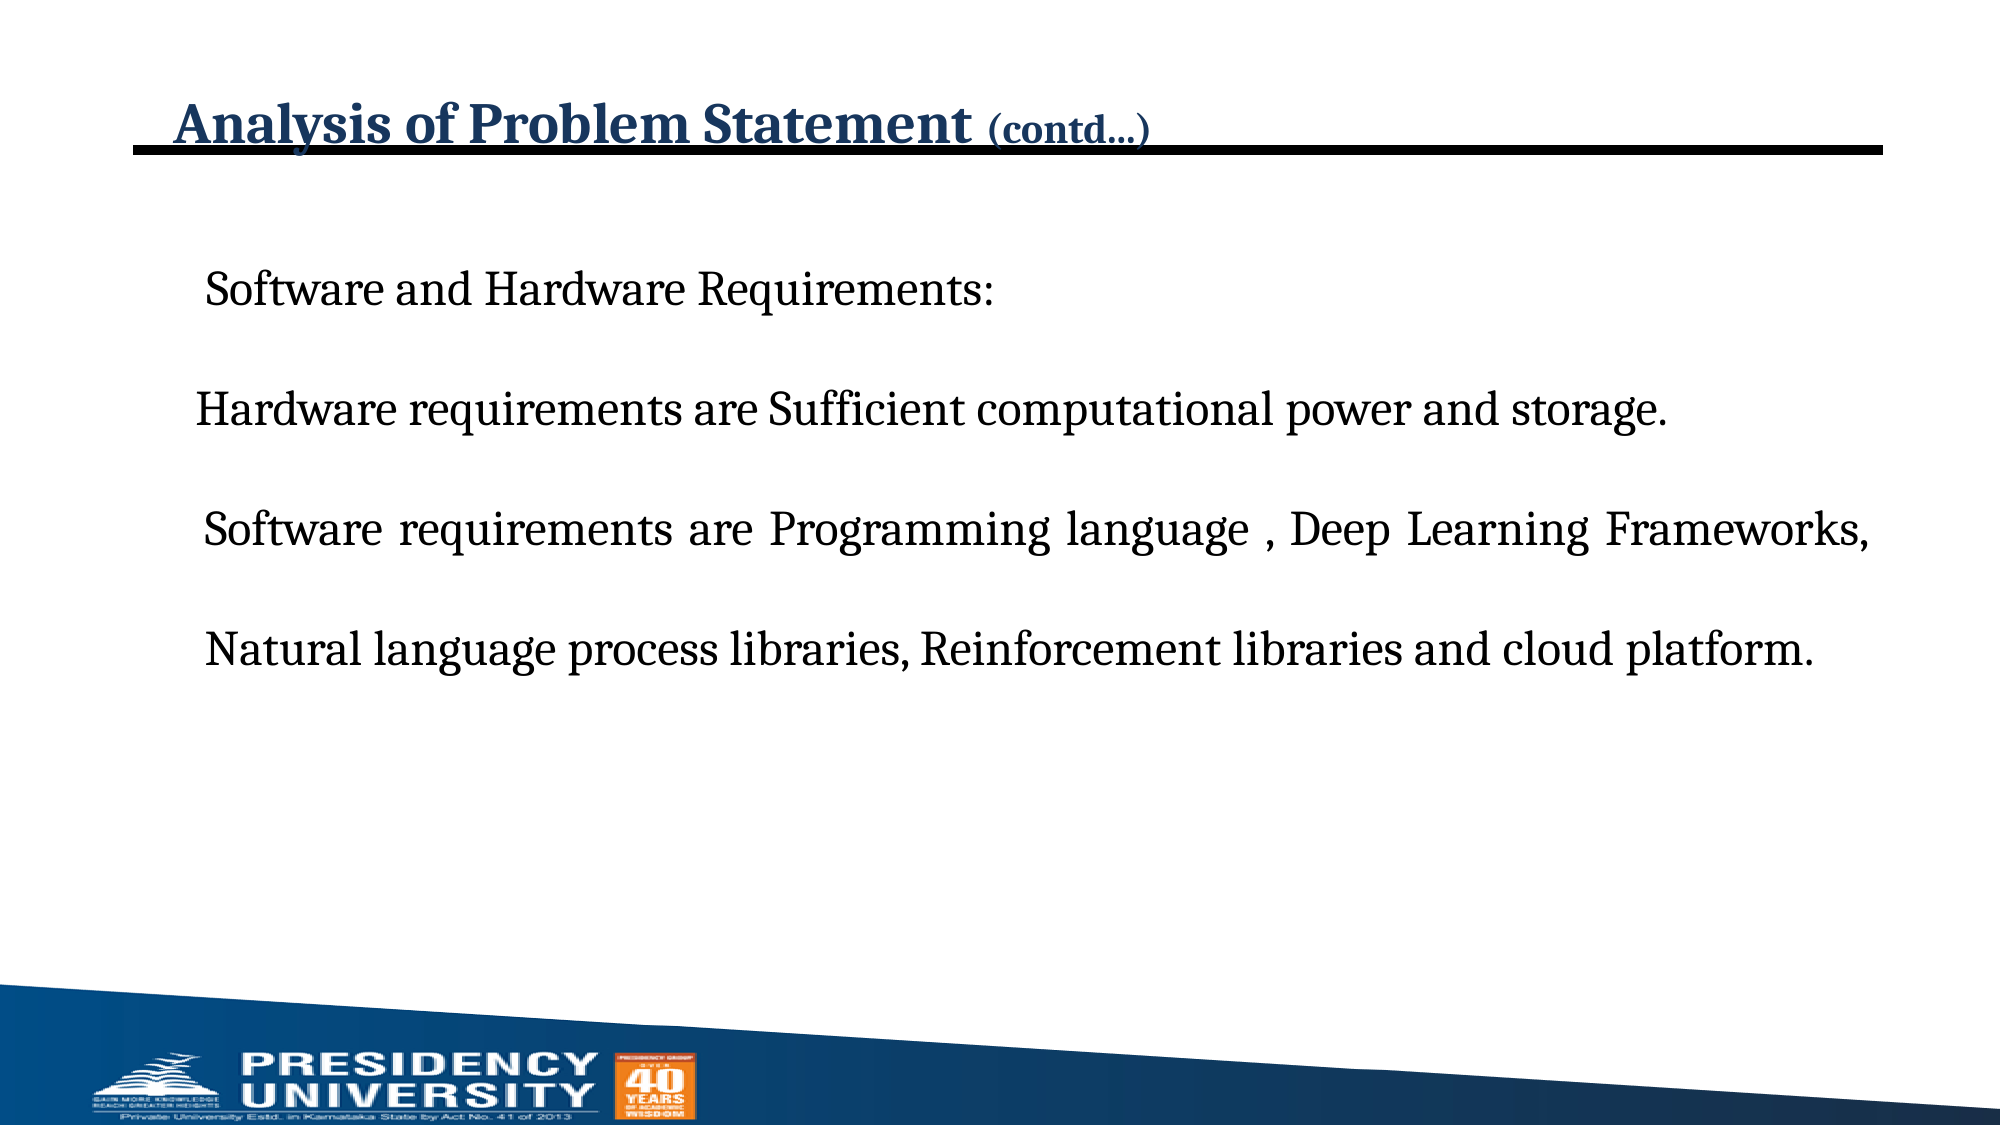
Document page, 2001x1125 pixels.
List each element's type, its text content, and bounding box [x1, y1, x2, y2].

list Software and Hardware Requirements: Hardware requirements are Sufficient computational power and storage. Software requirements are Programming language , Deep Learning Frameworks, Natural language process libraries, Reinforcement libraries and cloud platform. [133, 187, 1884, 1000]
title Analysis of Problem Statement (contd...) [133, 45, 1884, 125]
picture [0, 982, 2000, 1125]
